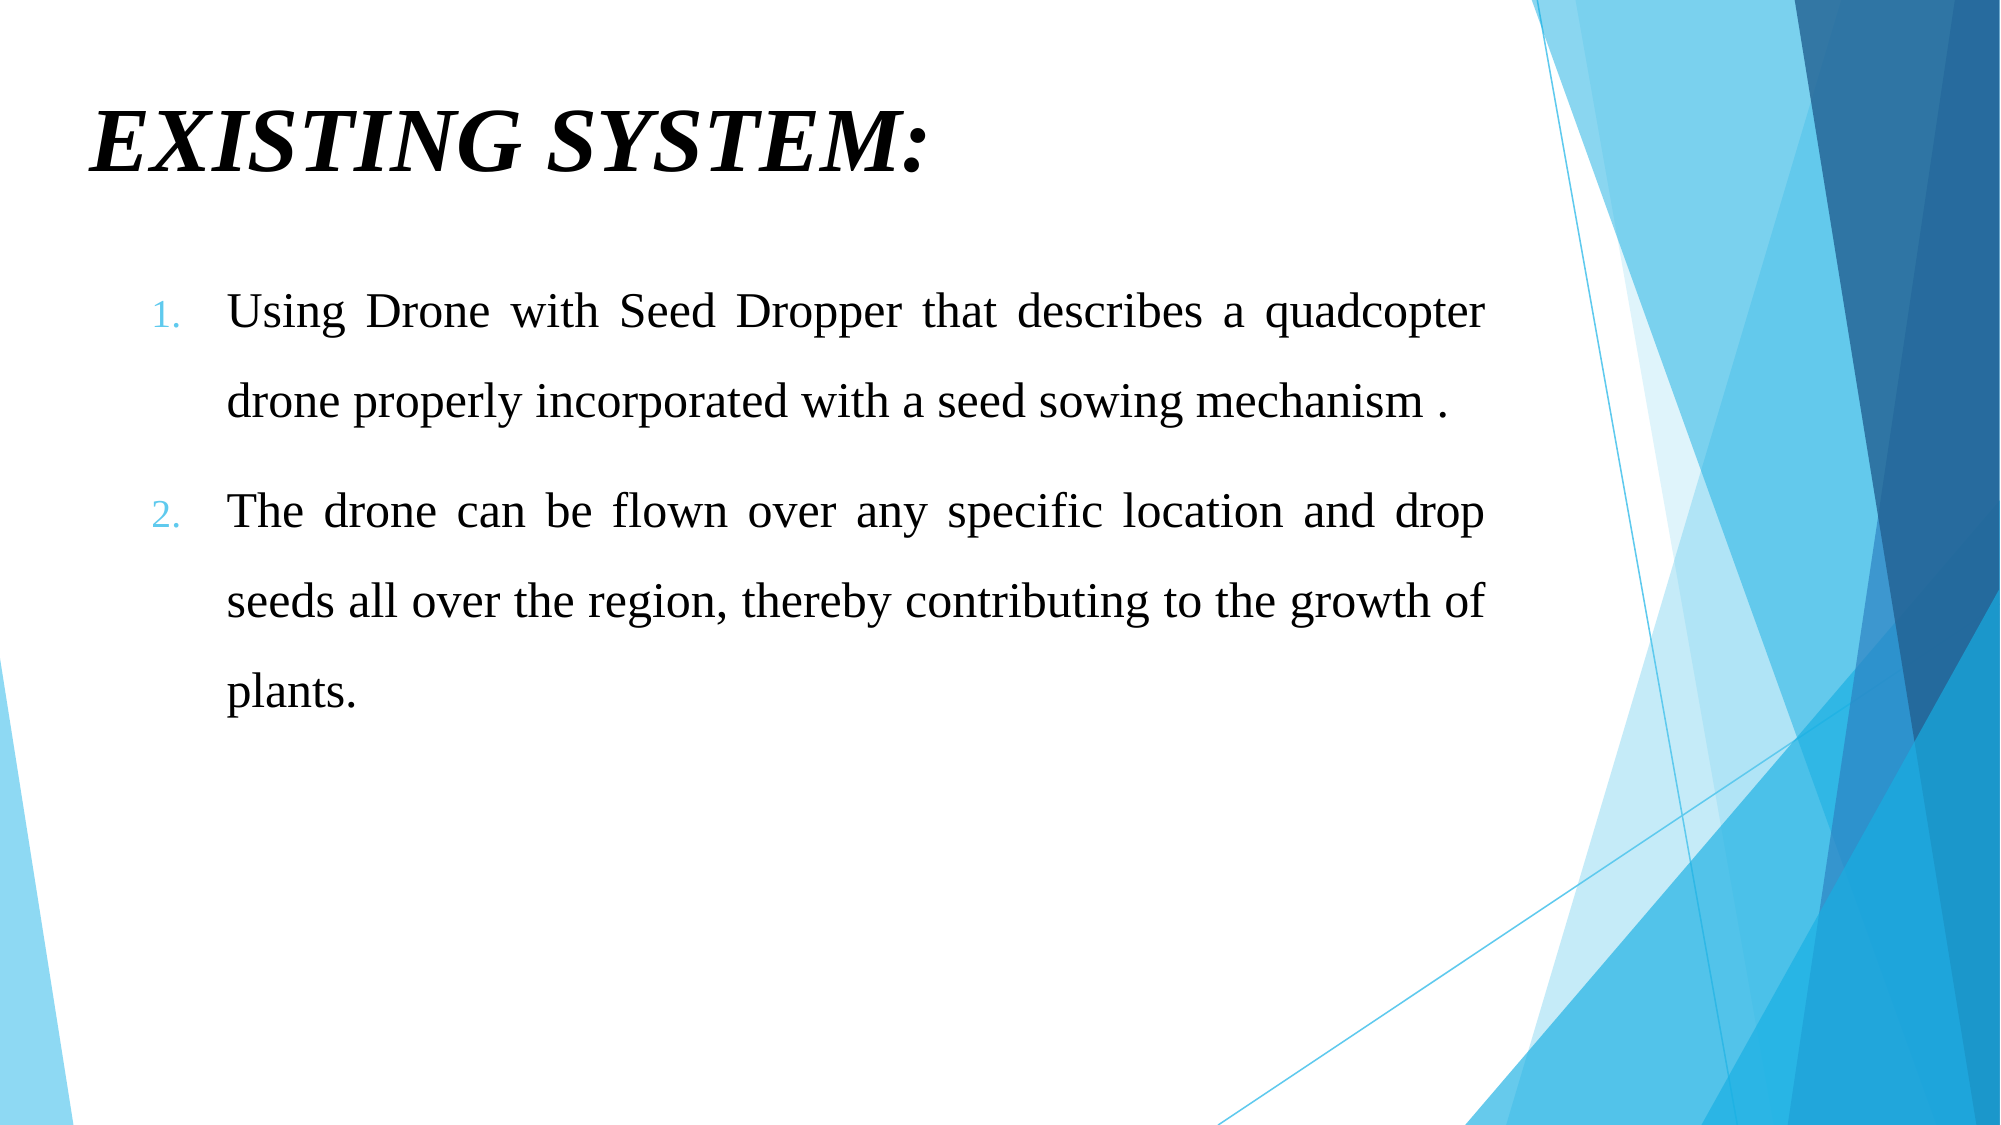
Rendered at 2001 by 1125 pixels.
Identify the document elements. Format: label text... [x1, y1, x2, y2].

text_box Using Drone with Seed Dropper that describes a quadcopter drone properly incorporated with a seed sowing mechanism . The drone can be flown over any specific location and drop seeds all over the region, thereby contributing to the growth of plants. [149, 244, 1486, 718]
title EXISTING SYSTEM: [78, 77, 1922, 268]
